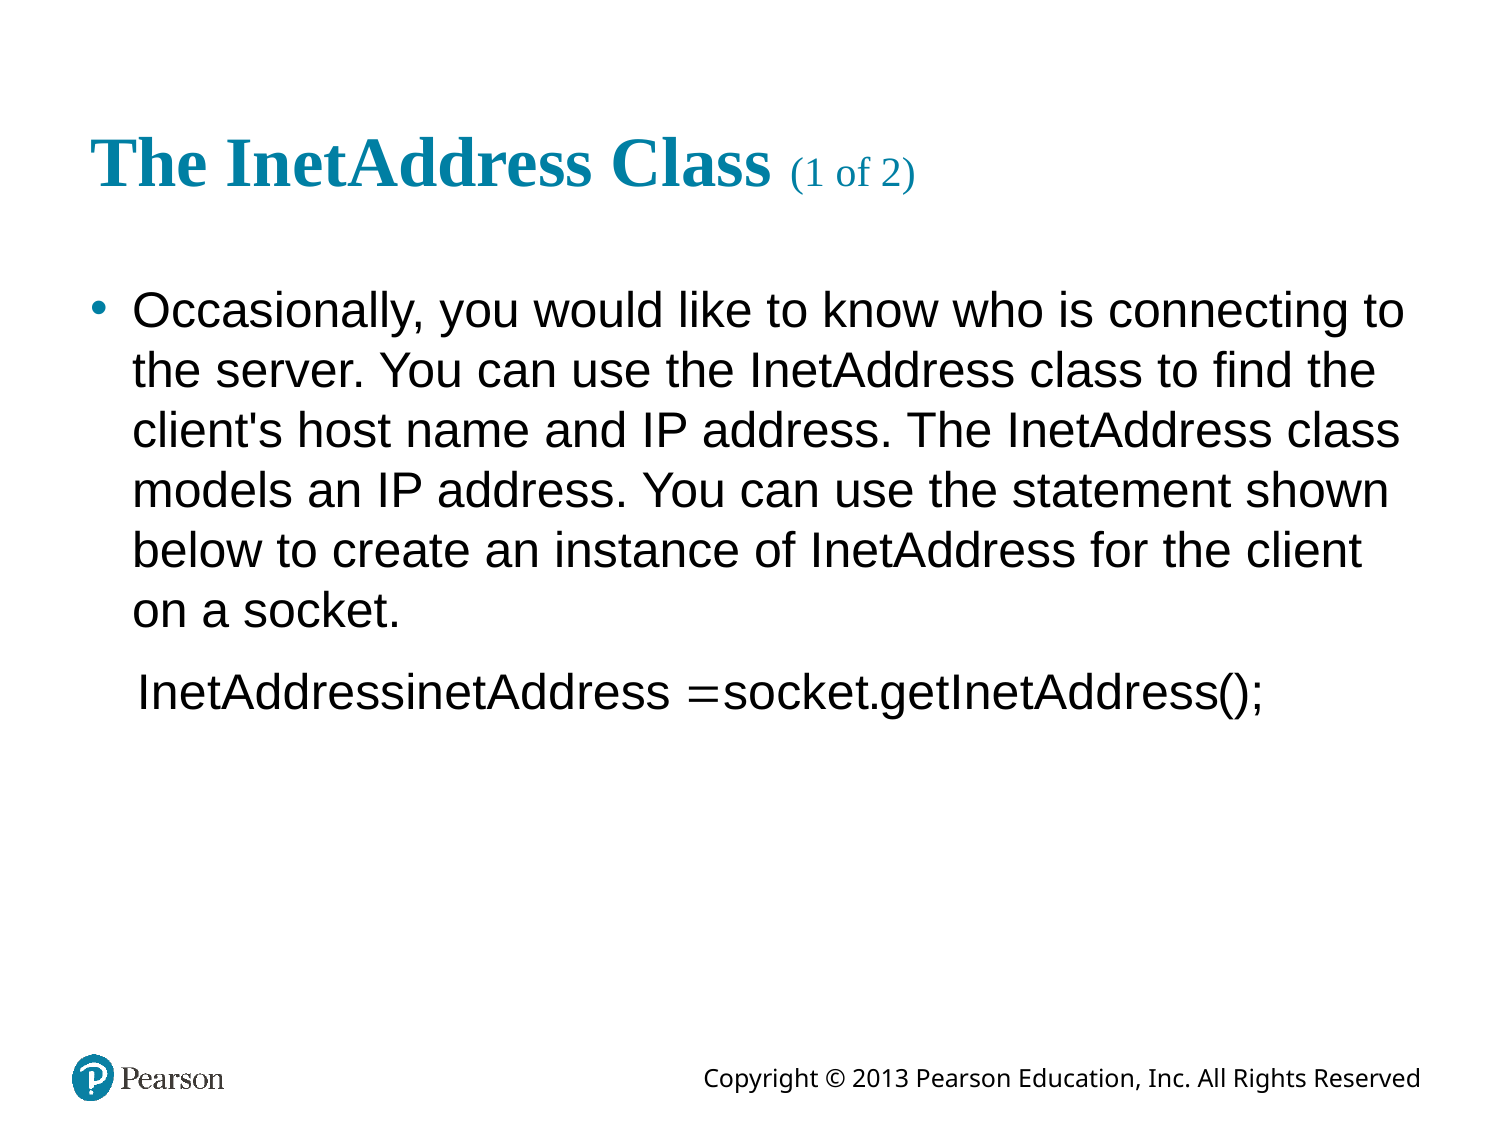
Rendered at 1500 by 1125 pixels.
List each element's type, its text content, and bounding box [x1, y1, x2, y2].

picture [99, 1054, 224, 1101]
list Occasionally, you would like to know who is connecting to the server. You can use the InetAddress class to find the client's host name and IP address. The InetAddress class models an IP address. You can use the statement shown below to create an instance of InetAddress for the client on a socket. [75, 262, 1425, 638]
picture [72, 1054, 88, 1070]
title The InetAddress Class (1 of 2) [75, 35, 1425, 216]
picture [72, 1088, 82, 1101]
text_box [137, 667, 1265, 726]
picture [81, 1063, 106, 1088]
